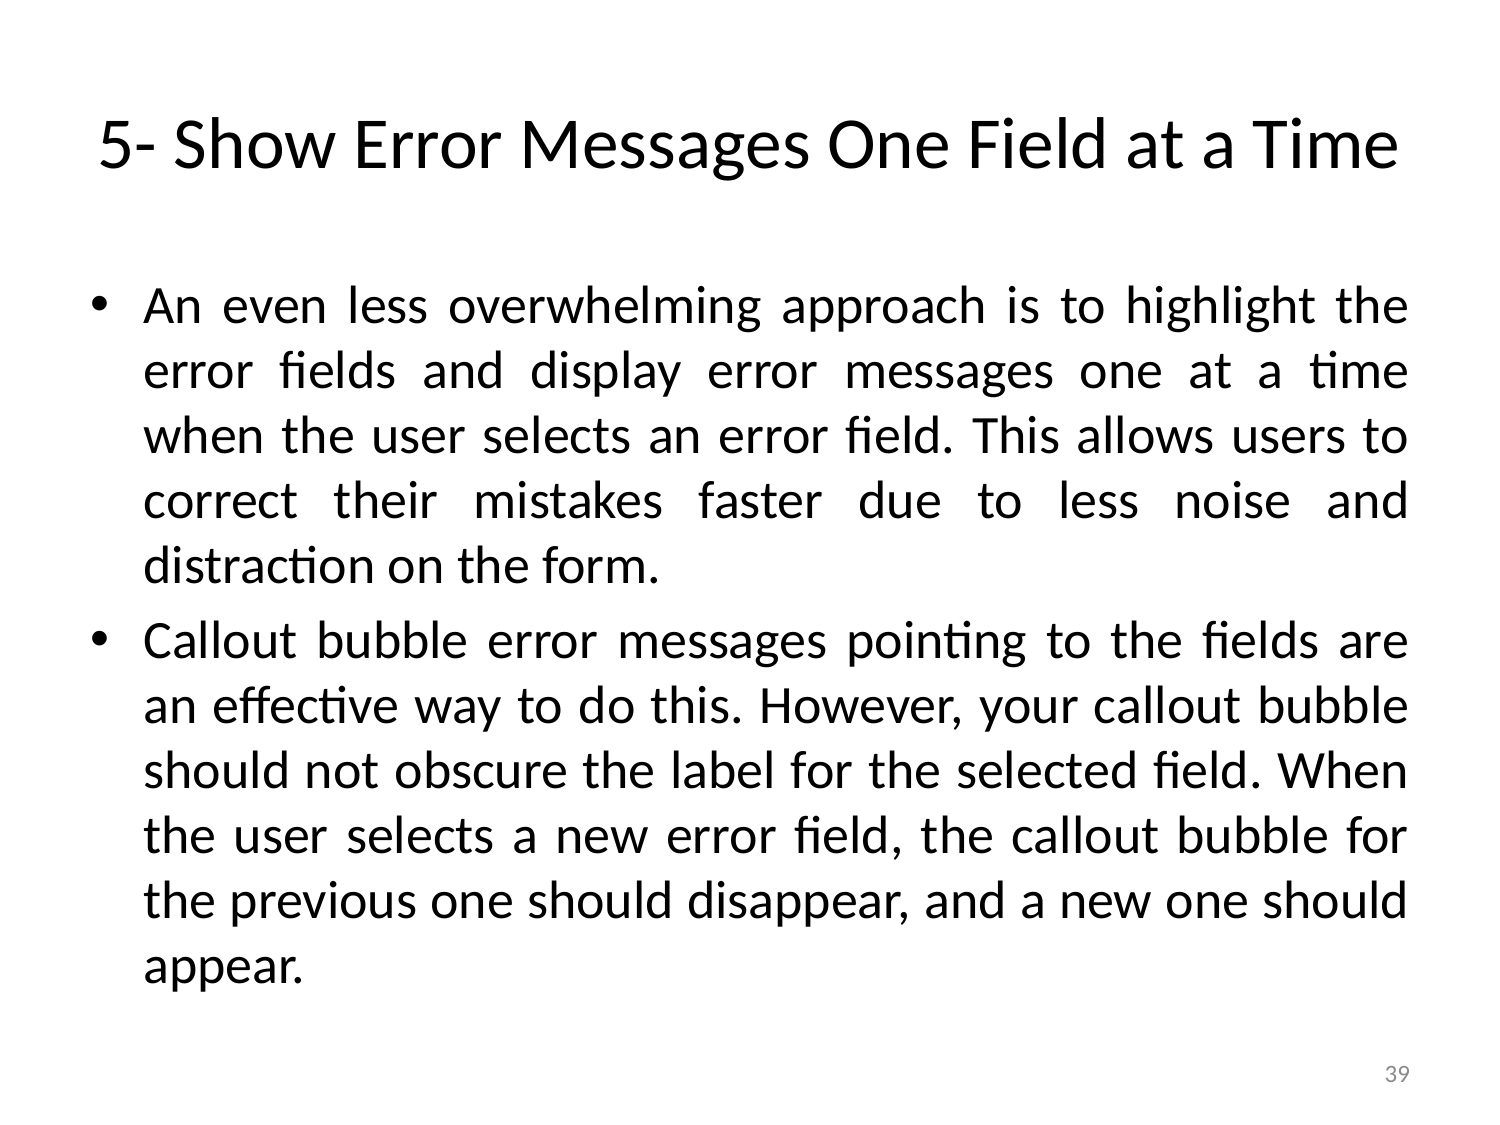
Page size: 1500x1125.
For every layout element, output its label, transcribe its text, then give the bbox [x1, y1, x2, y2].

slide_number 39 [1074, 1042, 1425, 1103]
list An even less overwhelming approach is to highlight the error fields and display error messages one at a time when the user selects an error field. This allows users to correct their mistakes faster due to less noise and distraction on the form. Callout bubble error messages pointing to the fields are an effective way to do this. However, your callout bubble should not obscure the label for the selected field. When the user selects a new error field, the callout bubble for the previous one should disappear, and a new one should appear. [75, 262, 1425, 1005]
title 5- Show Error Messages One Field at a Time [75, 45, 1425, 233]
